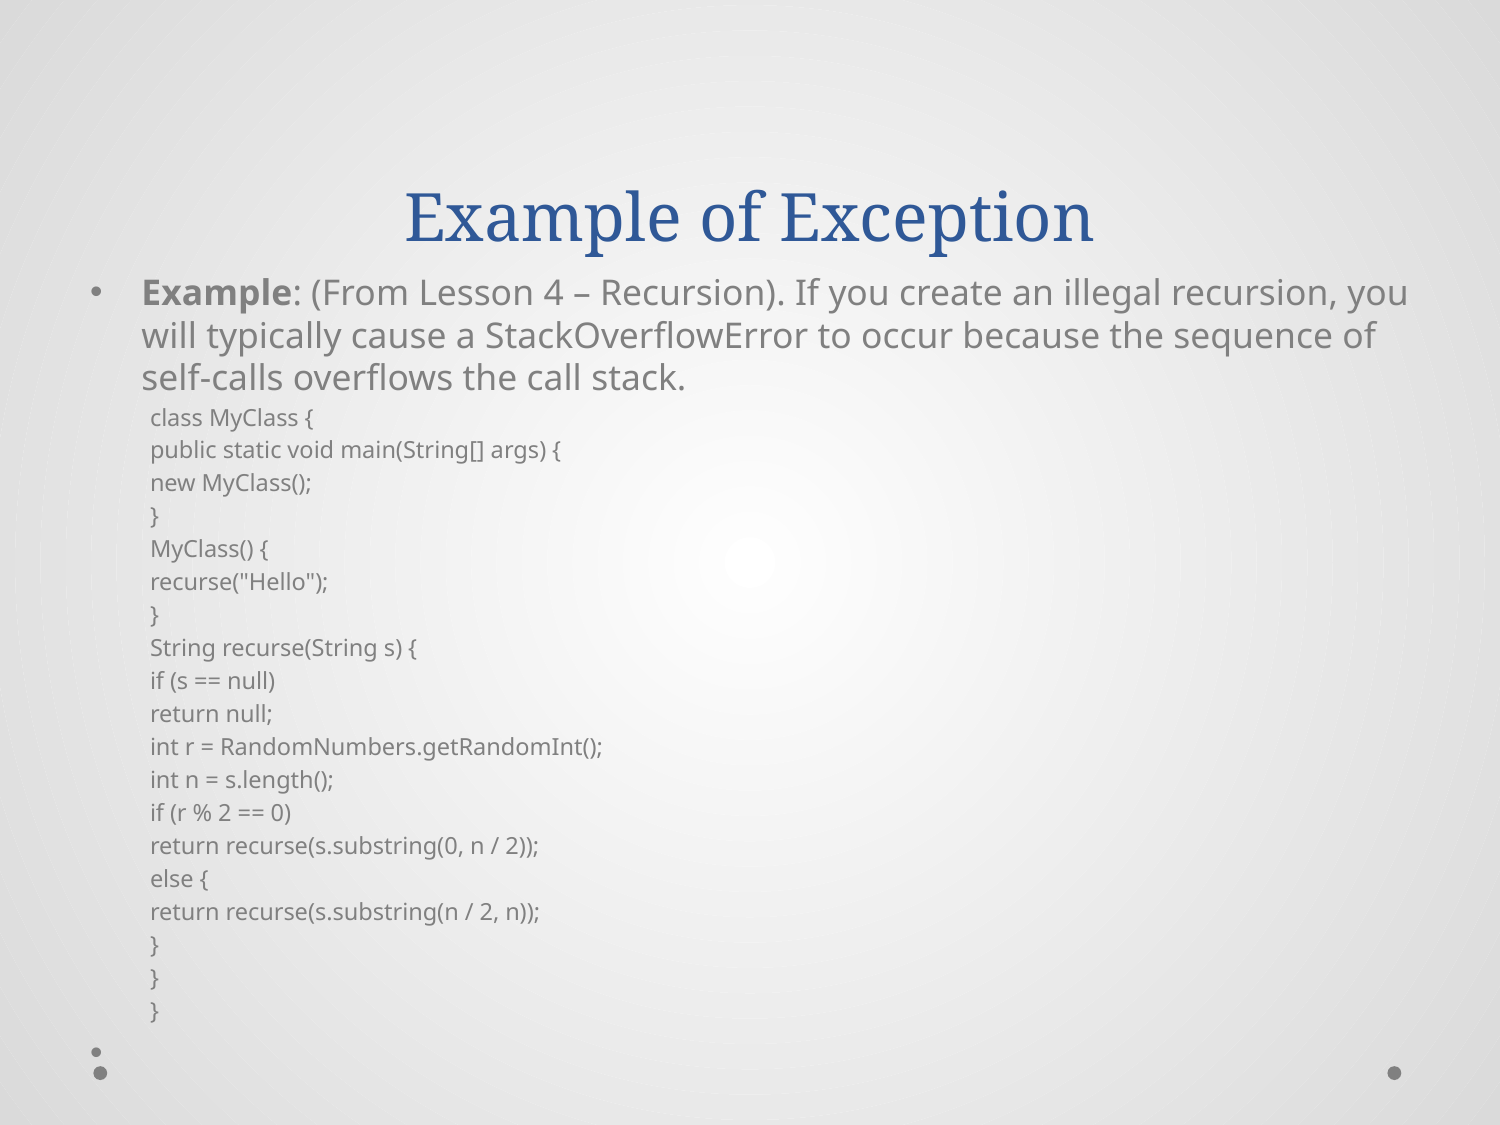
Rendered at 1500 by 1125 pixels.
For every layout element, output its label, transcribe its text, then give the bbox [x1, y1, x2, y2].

list Example: (From Lesson 4 – Recursion). If you create an illegal recursion, you will typically cause a StackOverflowError to occur because the sequence of self-calls overflows the call stack. class MyClass { public static void main(String[] args) { new MyClass(); } MyClass() { recurse("Hello"); } String recurse(String s) { if (s == null) return null; int r = RandomNumbers.getRandomInt(); int n = s.length(); if (r % 2 == 0) return recurse(s.substring(0, n / 2)); else { return recurse(s.substring(n / 2, n)); } } } [75, 262, 1425, 1088]
title Example of Exception [75, 0, 1425, 262]
